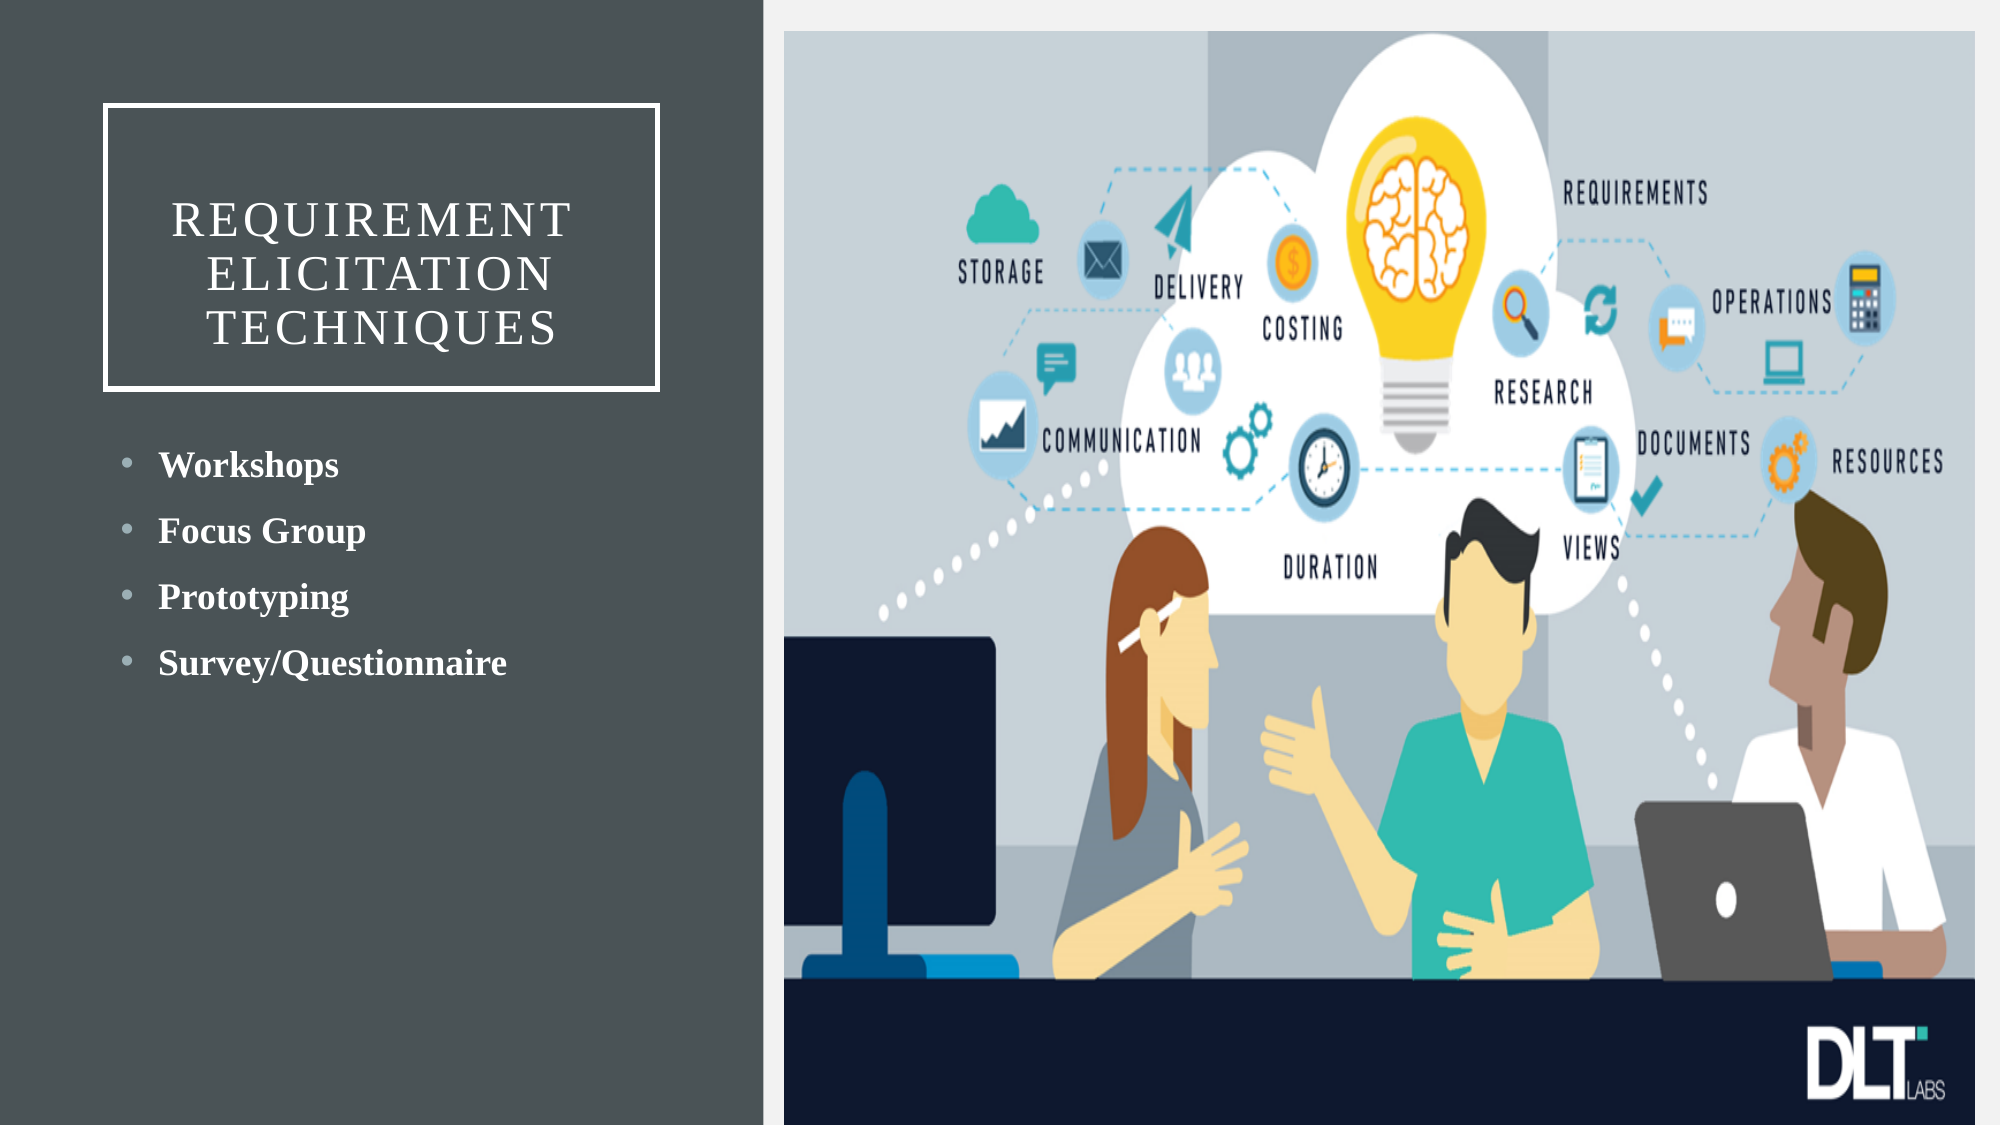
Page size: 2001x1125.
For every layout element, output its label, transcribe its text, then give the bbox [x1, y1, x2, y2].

picture [784, 31, 1975, 1125]
text_box [0, 0, 764, 1125]
text_box [764, 0, 2000, 1125]
list Workshops Focus Group Prototyping Survey/Questionnaire [105, 432, 658, 994]
title REQUIREMENT ELICITATION TECHNIQUES [103, 103, 660, 392]
